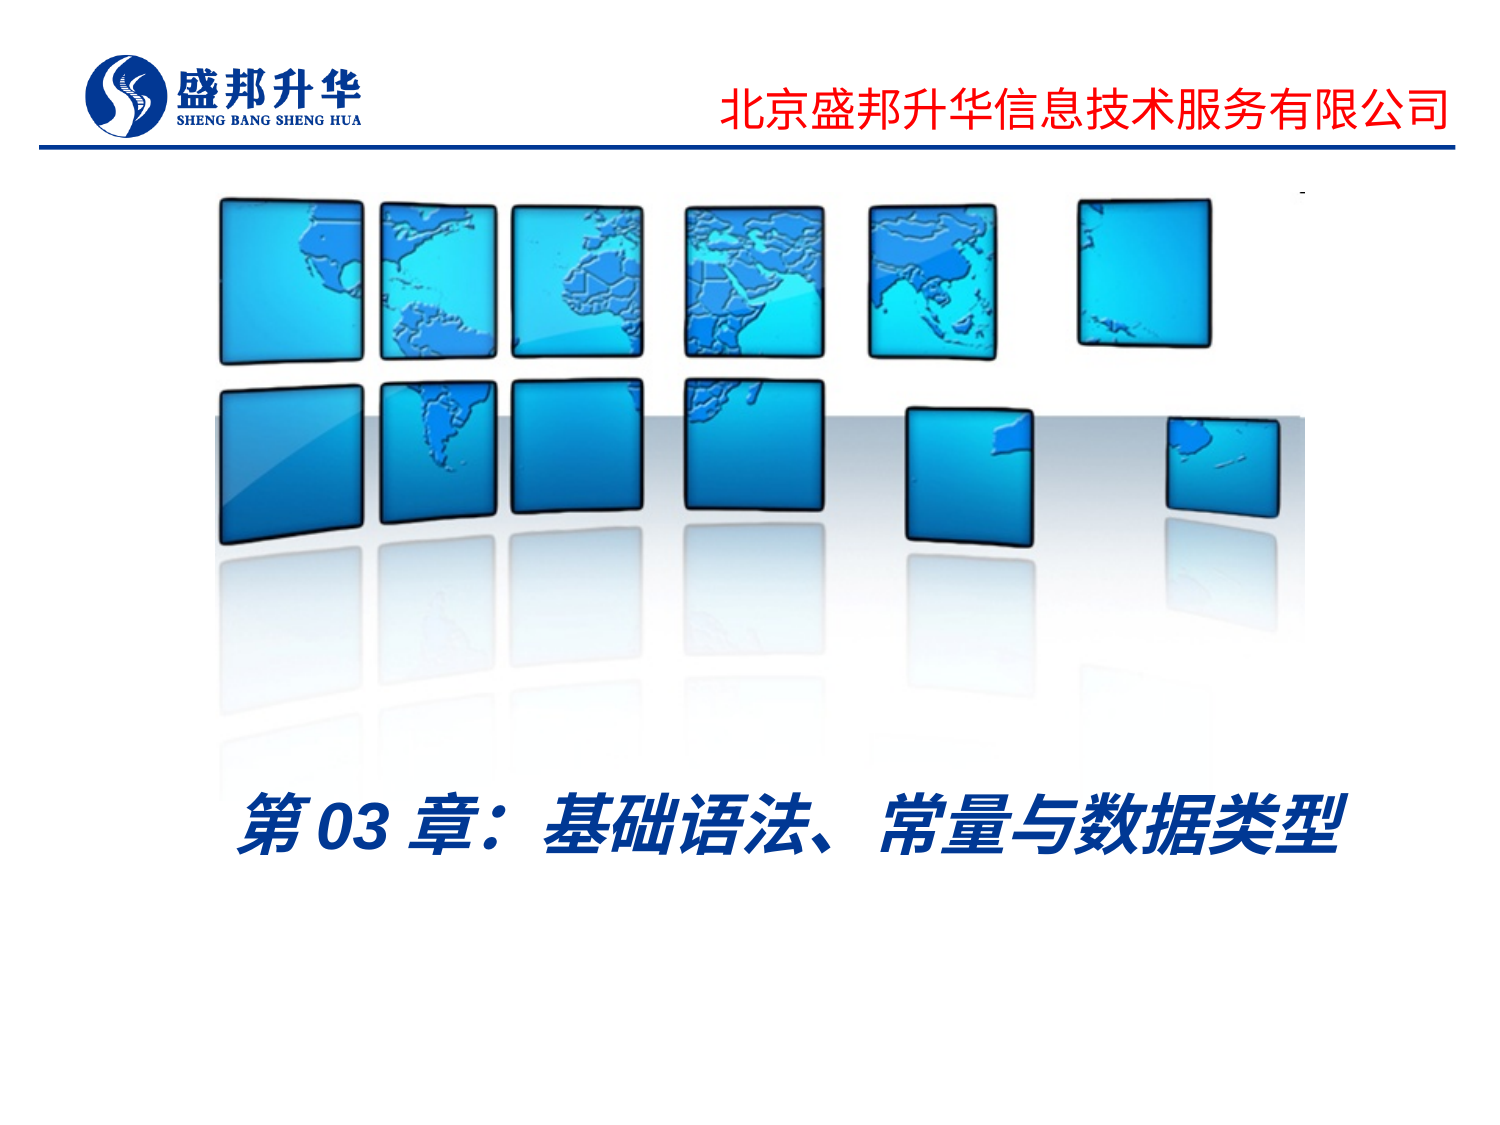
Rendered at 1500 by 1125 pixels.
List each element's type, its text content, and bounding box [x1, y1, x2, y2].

text_box 北京盛邦升华信息技术服务有限公司 [681, 83, 1467, 180]
picture [215, 192, 1306, 801]
picture [75, 44, 371, 145]
text_box 第03章：基础语法、常量与数据类型 [201, 746, 1372, 900]
